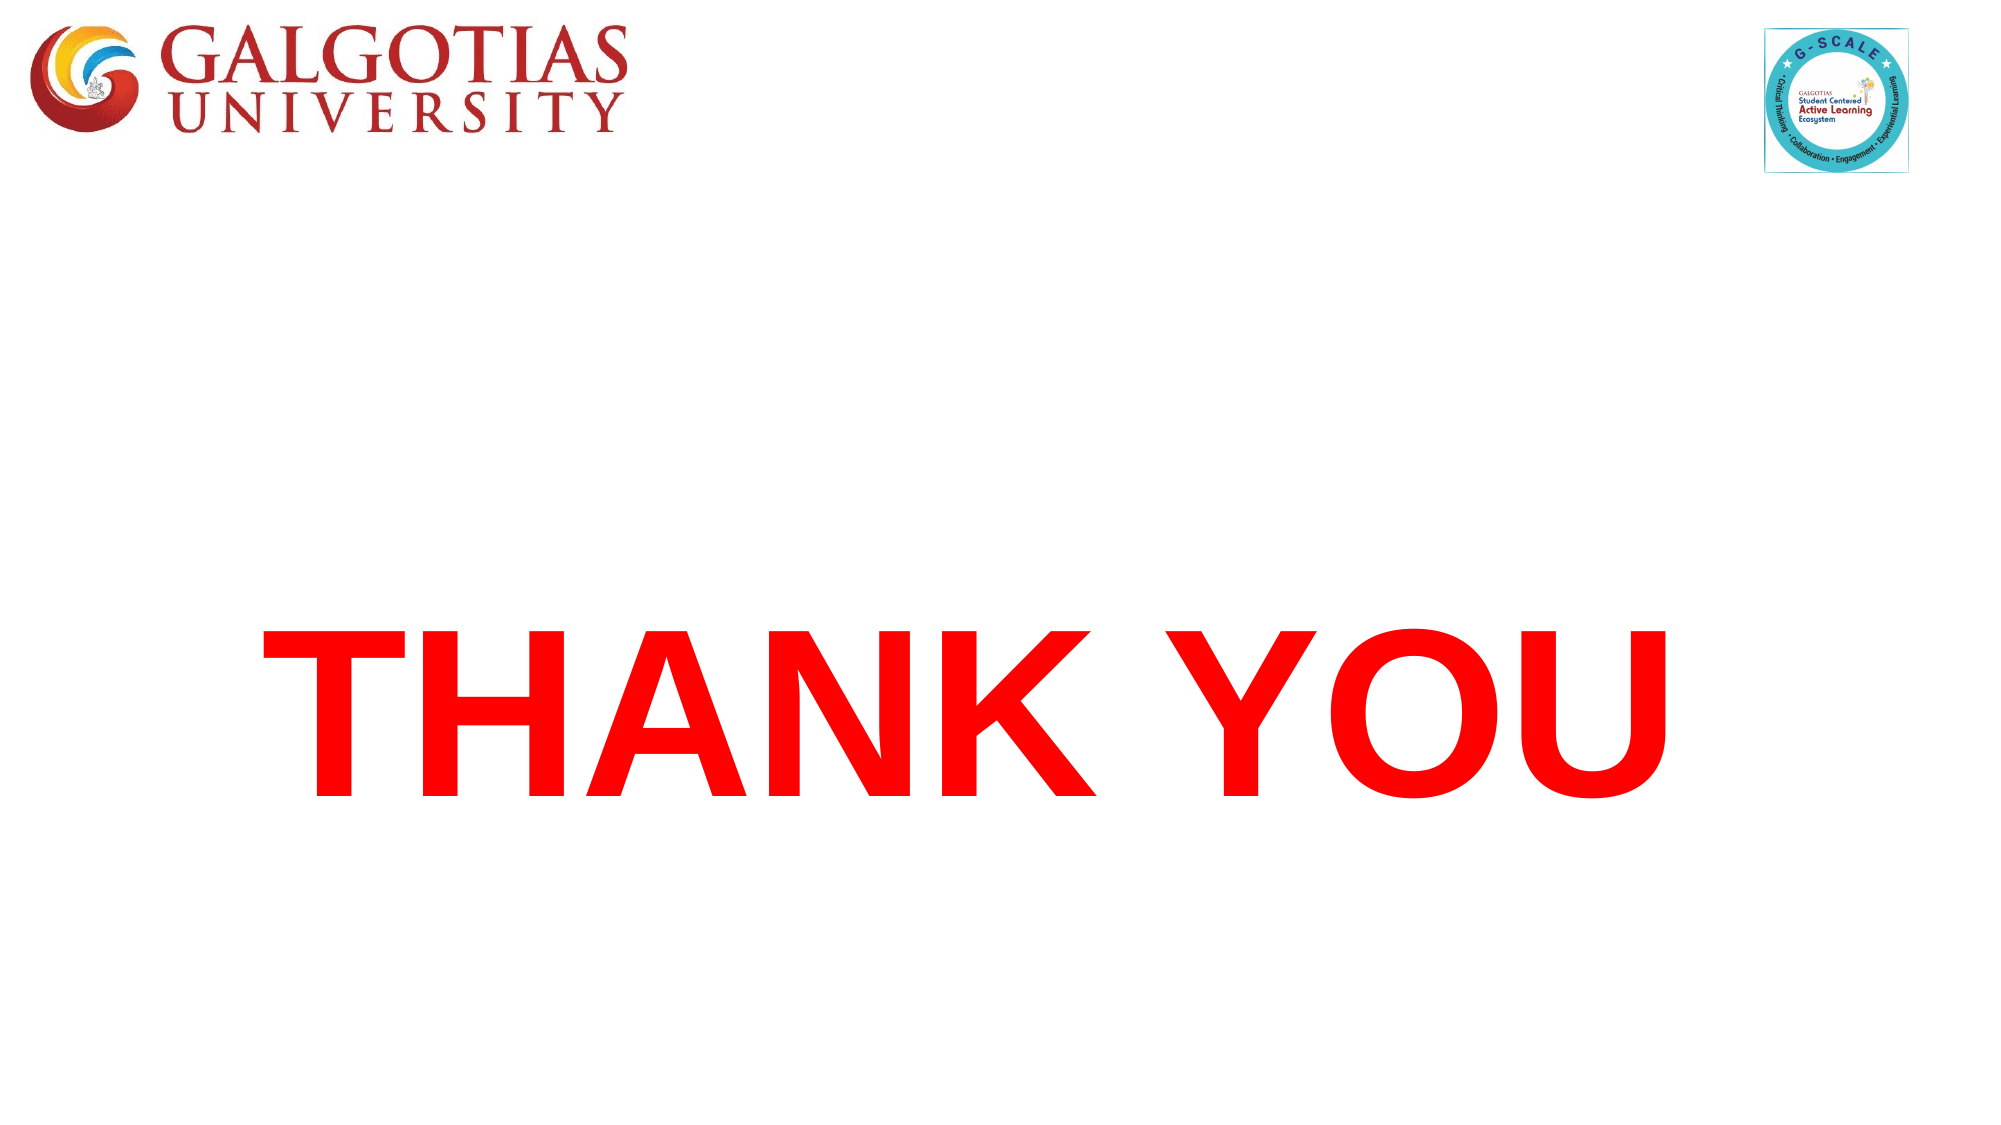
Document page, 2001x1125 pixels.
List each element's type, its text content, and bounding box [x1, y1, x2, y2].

picture [1764, 28, 1909, 173]
title THANK YOU [221, 463, 1722, 856]
picture [17, 18, 640, 141]
